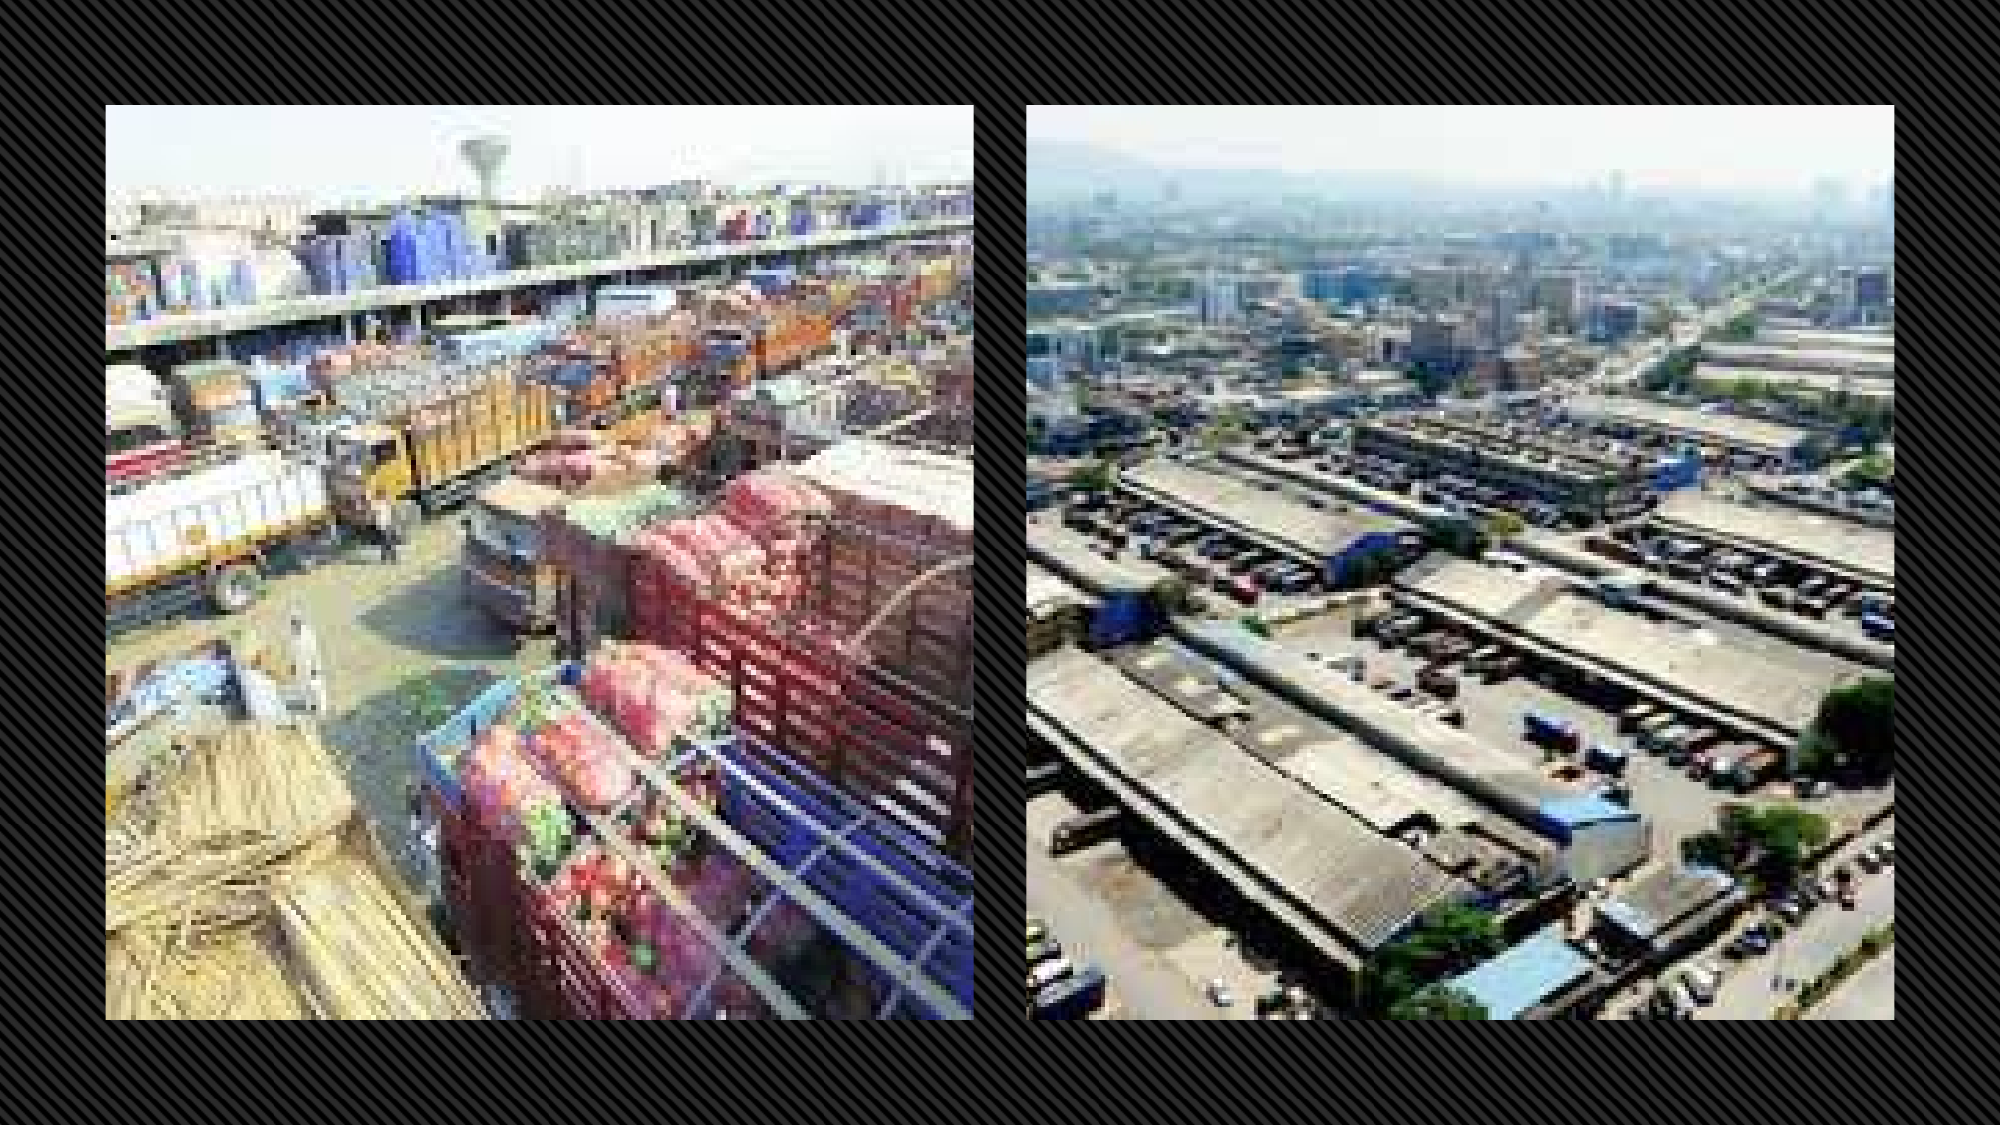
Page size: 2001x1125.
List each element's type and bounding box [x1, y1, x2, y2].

picture [105, 105, 974, 1020]
picture [1026, 105, 1895, 1020]
text_box [0, 0, 2000, 1125]
